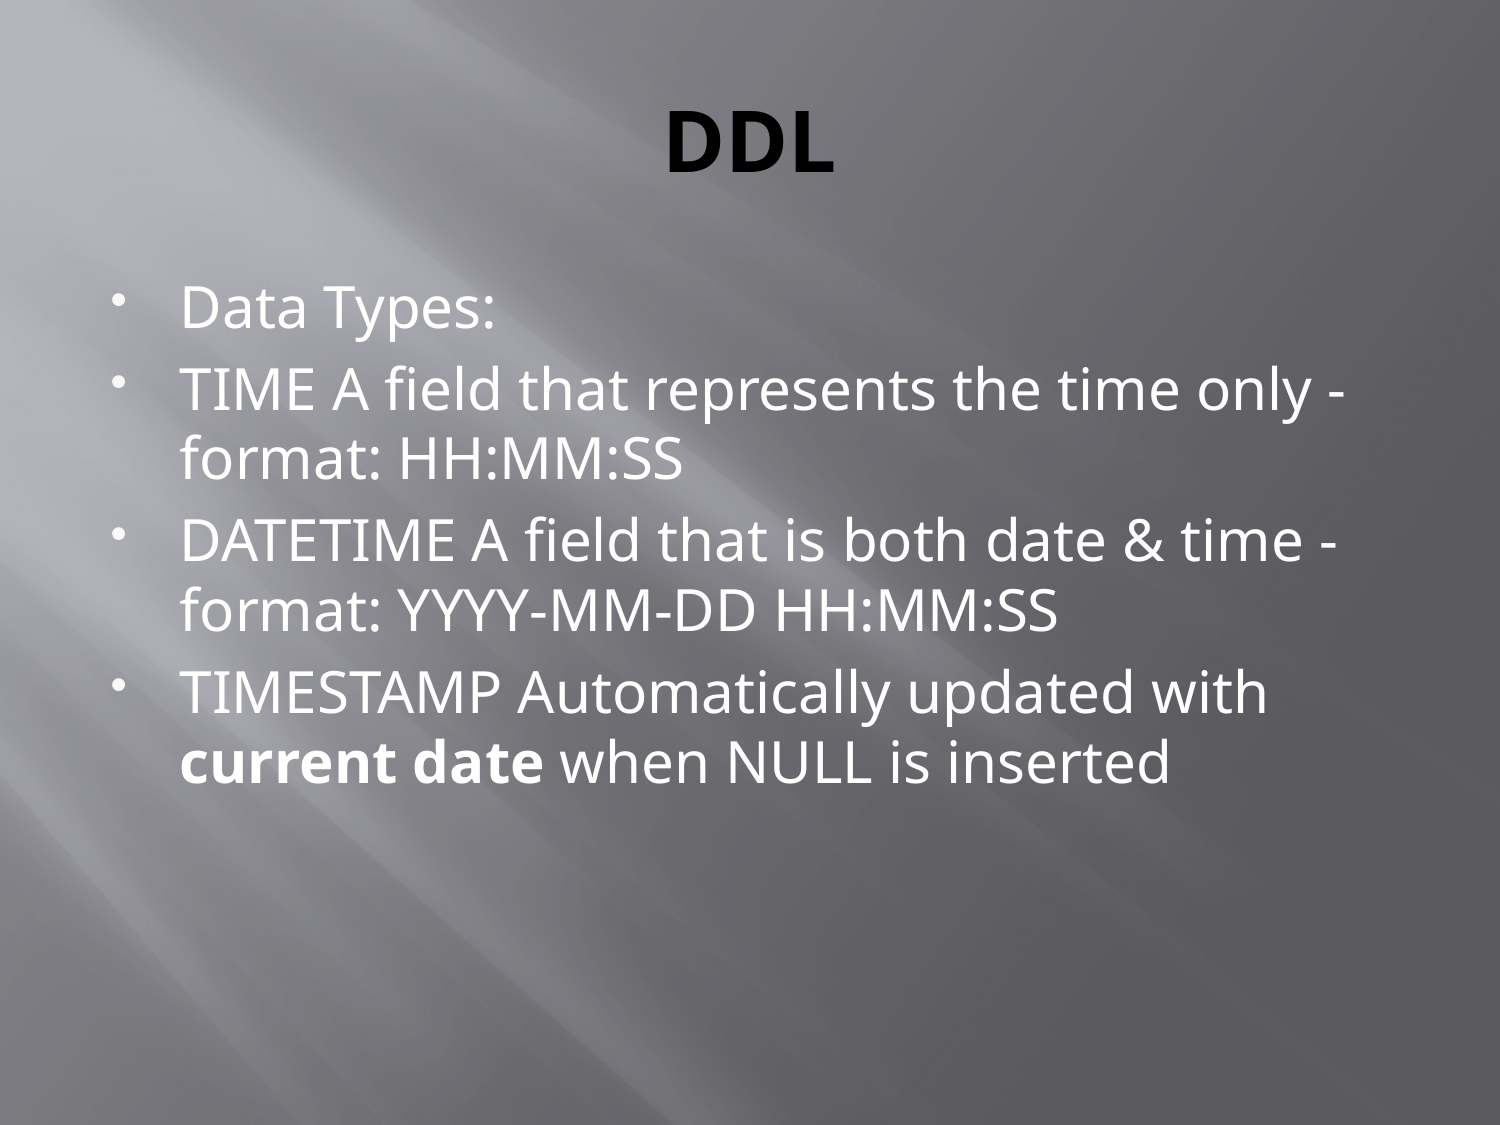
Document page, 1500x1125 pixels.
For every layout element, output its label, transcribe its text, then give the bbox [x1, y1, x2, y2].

list Data Types: TIME A field that represents the time only - format: HH:MM:SS DATETIME A field that is both date & time - format: YYYY-MM-DD HH:MM:SS TIMESTAMP Automatically updated with current date when NULL is inserted [75, 262, 1425, 1035]
title DDL [75, 45, 1425, 233]
